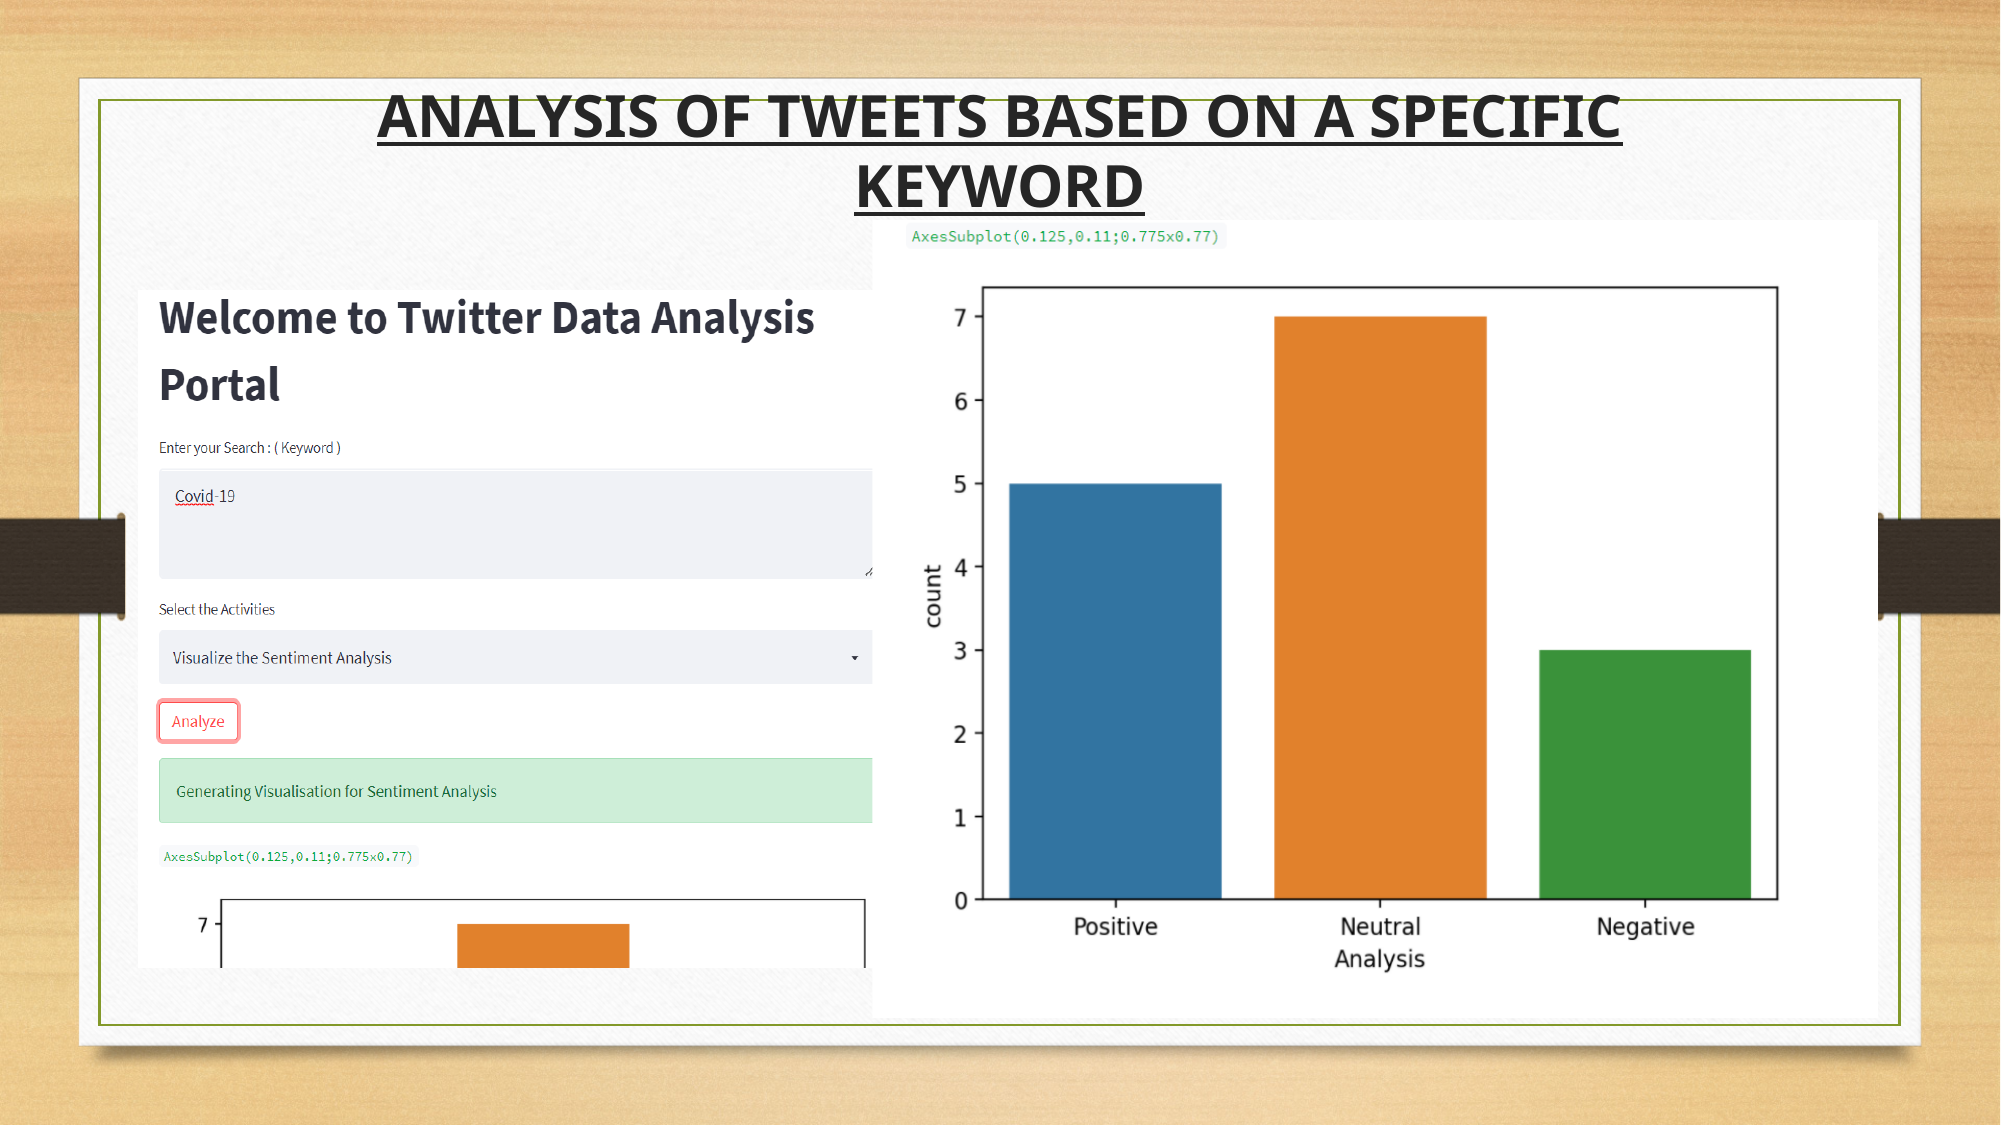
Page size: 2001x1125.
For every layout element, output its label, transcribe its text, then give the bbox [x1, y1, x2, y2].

title ANALYSIS OF TWEETS BASED ON A SPECIFIC KEYWORD [212, 107, 1788, 190]
picture [0, 0, 2001, 1125]
